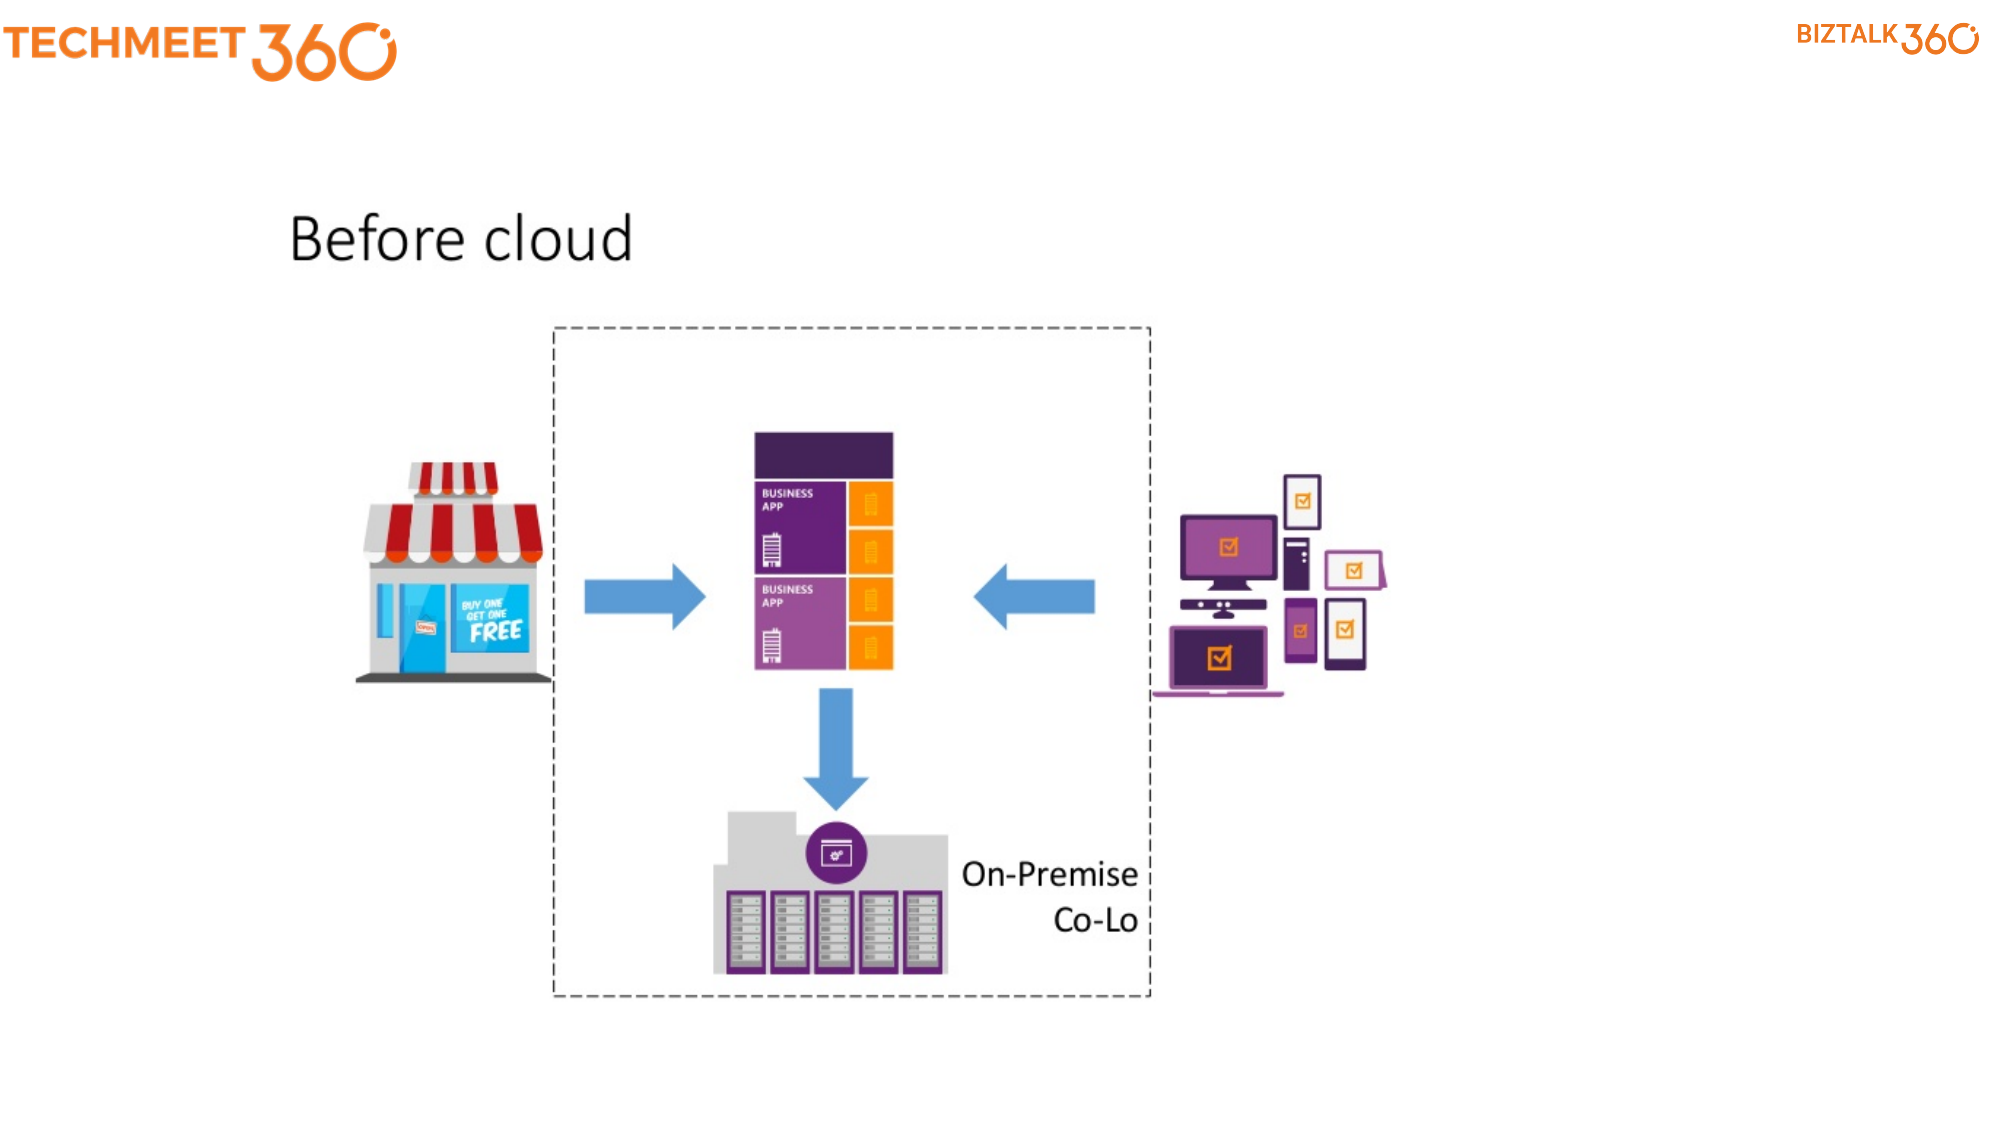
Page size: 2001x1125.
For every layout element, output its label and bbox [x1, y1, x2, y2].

picture [3, 22, 397, 82]
picture [199, 163, 1694, 1013]
picture [1796, 20, 1979, 55]
